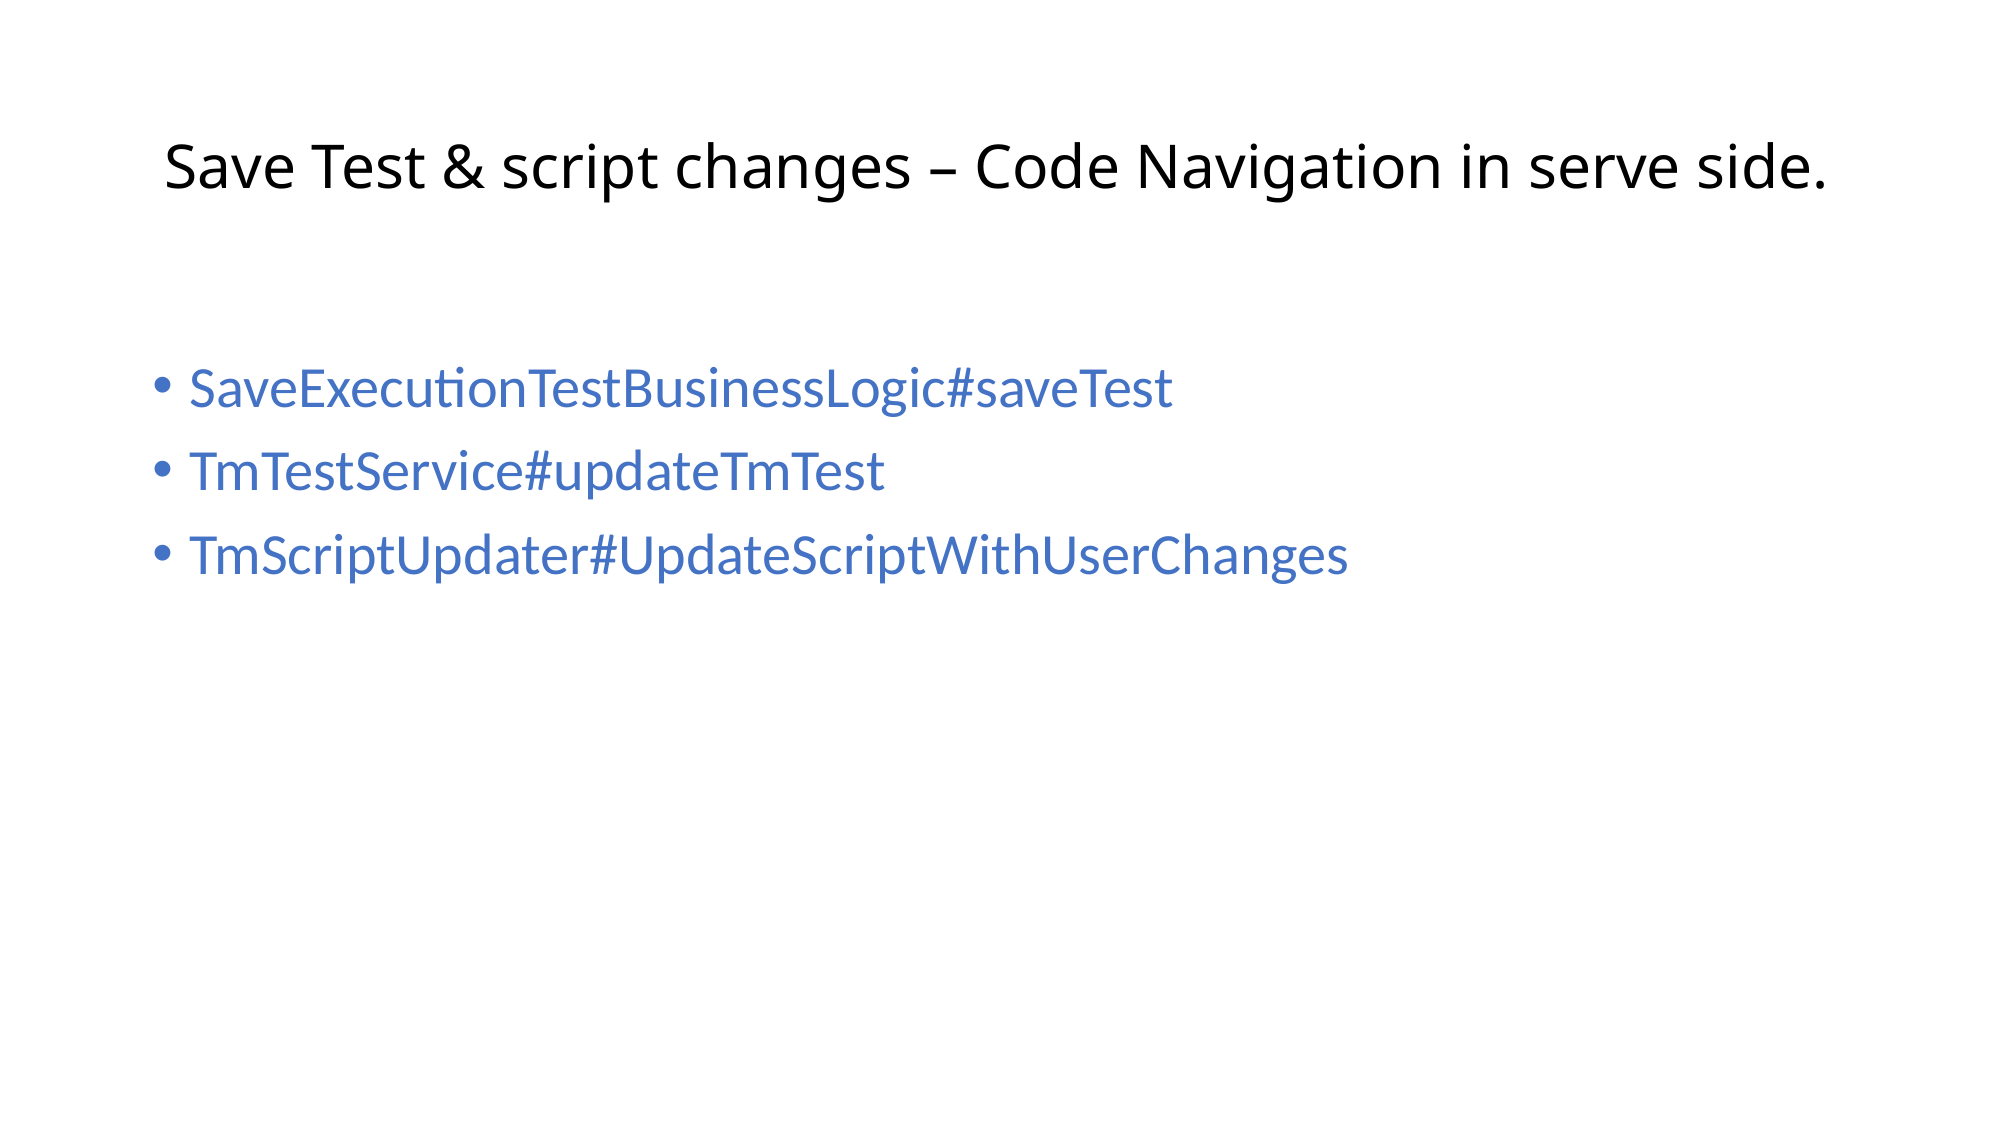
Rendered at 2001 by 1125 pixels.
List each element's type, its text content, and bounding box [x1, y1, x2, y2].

list SaveExecutionTestBusinessLogic#saveTest TmTestService#updateTmTest TmScriptUpdater#UpdateScriptWithUserChanges [137, 349, 1937, 1125]
title Save Test & script changes – Code Navigation in serve side. [149, 98, 1875, 240]
